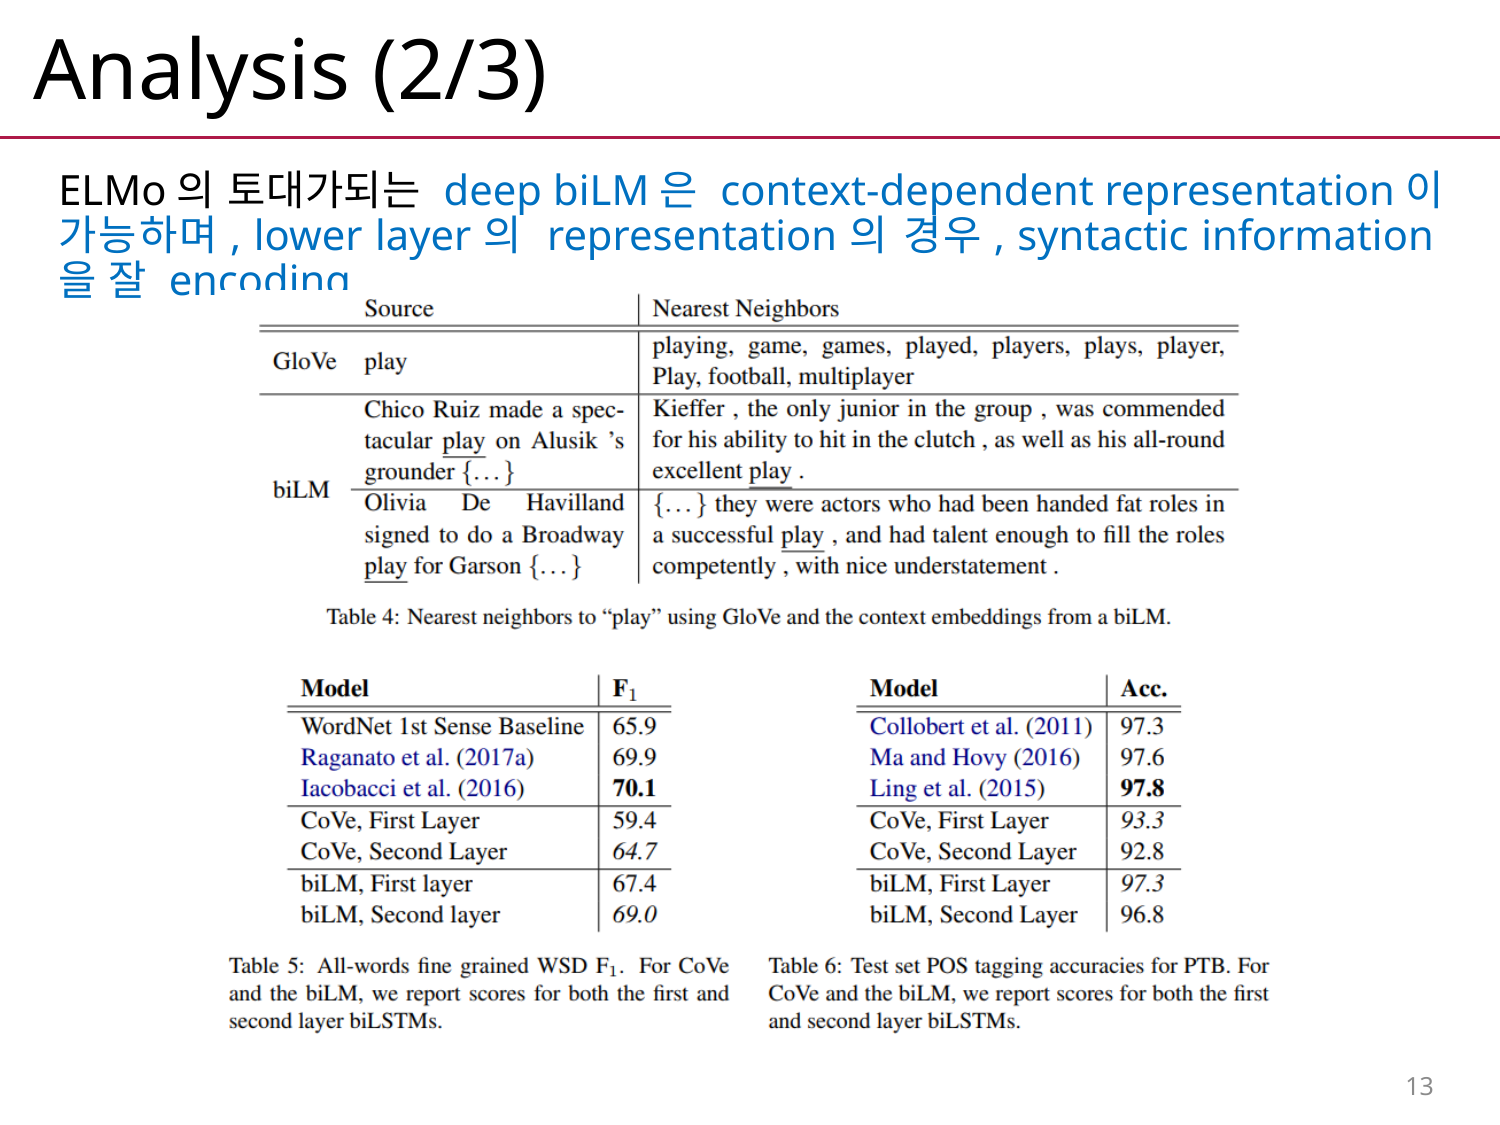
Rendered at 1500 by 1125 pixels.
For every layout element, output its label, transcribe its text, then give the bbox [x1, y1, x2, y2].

picture [219, 290, 1281, 1035]
list ELMo의 토대가되는 deep biLM은 context-dependent representation이 가능하며, lower layer의 representation의 경우, syntactic information을 잘 encoding [43, 162, 1459, 1120]
slide_number 13 [1111, 1057, 1449, 1118]
title Analysis (2/3) [18, 19, 1313, 126]
